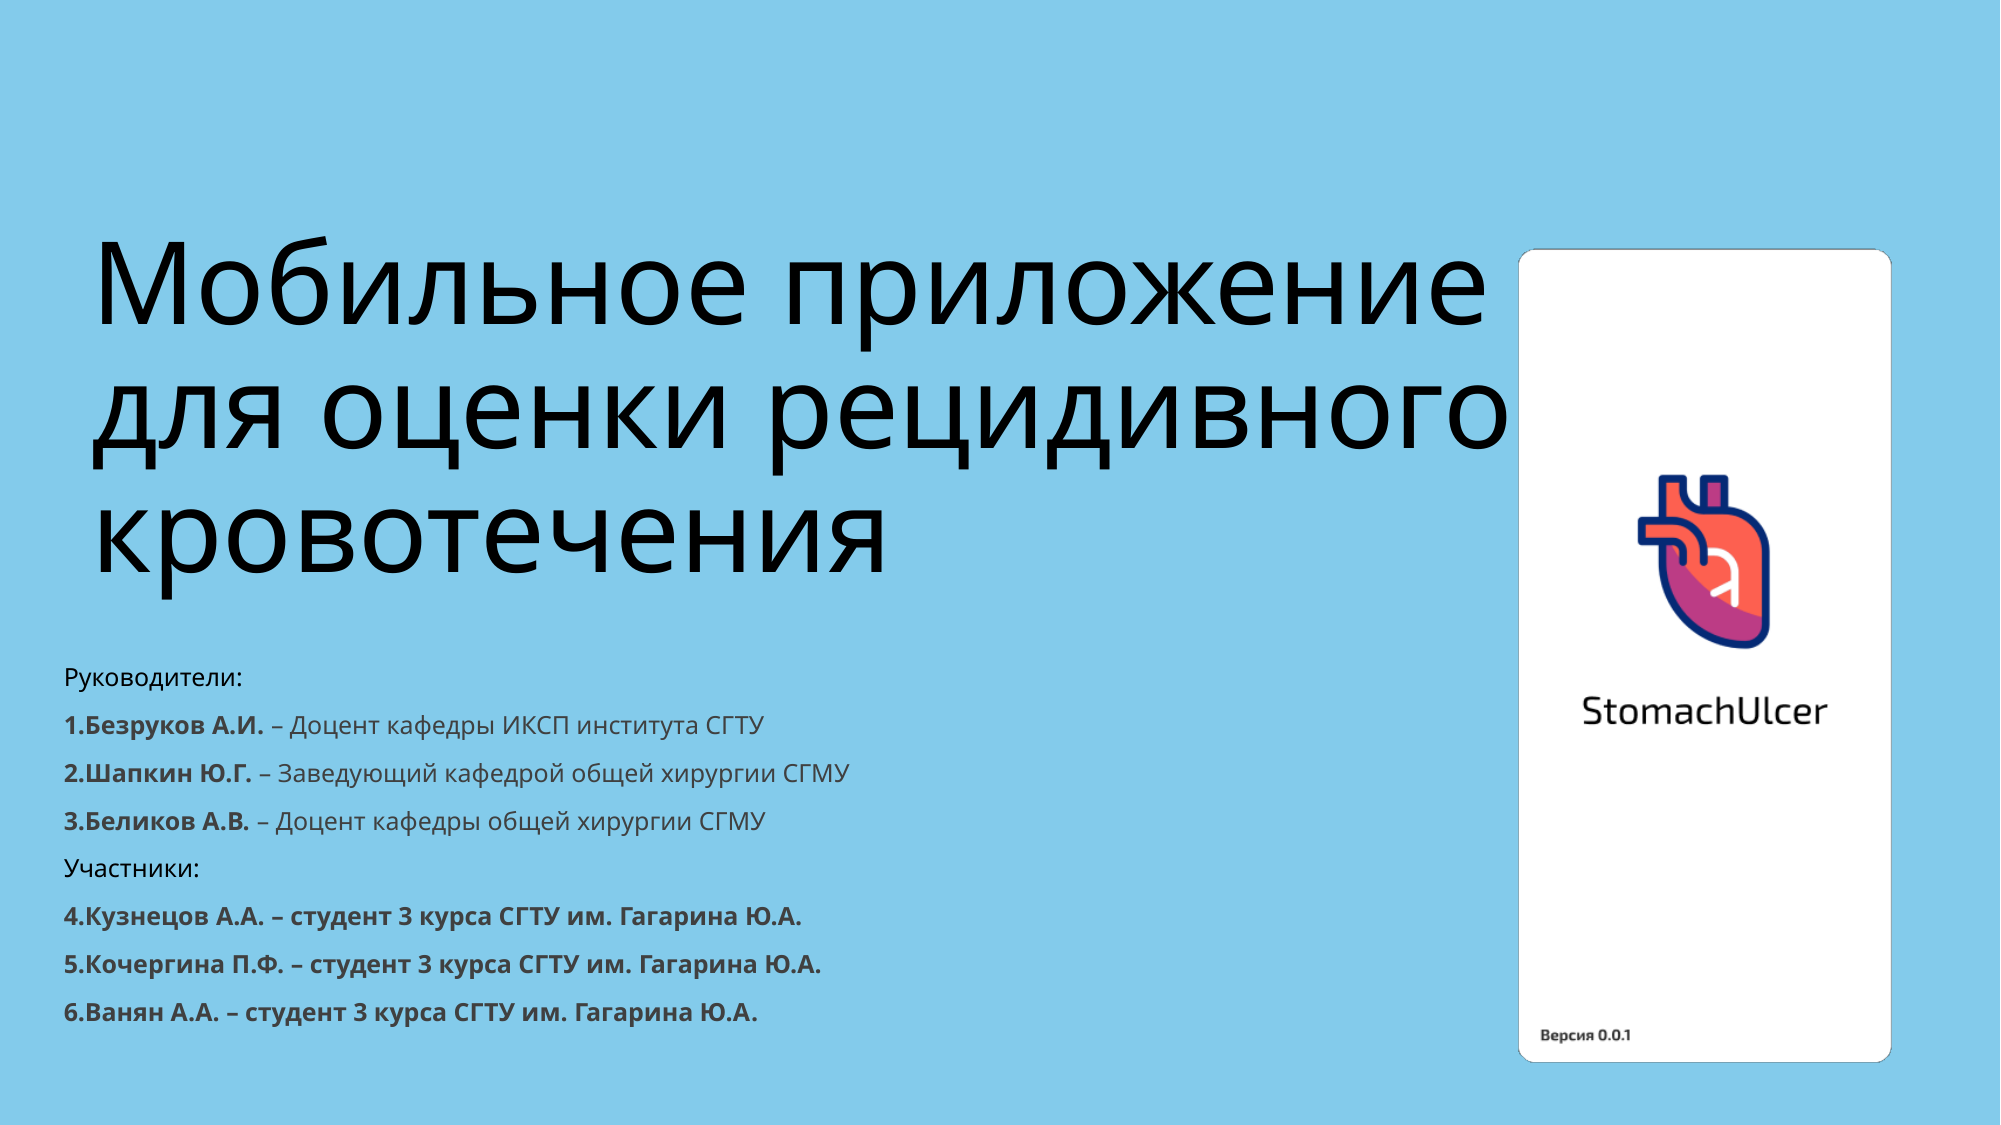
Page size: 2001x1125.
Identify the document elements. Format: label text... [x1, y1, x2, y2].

picture [1514, 242, 1901, 1073]
title Мобильное приложение для оценки рецидивного кровотечения [76, 213, 1577, 605]
subtitle Руководители: Безруков А.И. – Доцент кафедры ИКСП института СГТУ Шапкин Ю.Г. – Заведующий кафедрой общей хирургии СГМУ Беликов А.В. – Доцент кафедры общей хирургии СГМУ Участники: Кузнецов А.А. – студент 3 курса СГТУ им. Гагарина Ю.А. Кочергина П.Ф. – студент 3 курса СГТУ им. Гагарина Ю.А. Ванян А.А. – студент 3 курса СГТУ им. Гагарина Ю.А. [48, 657, 1514, 1050]
